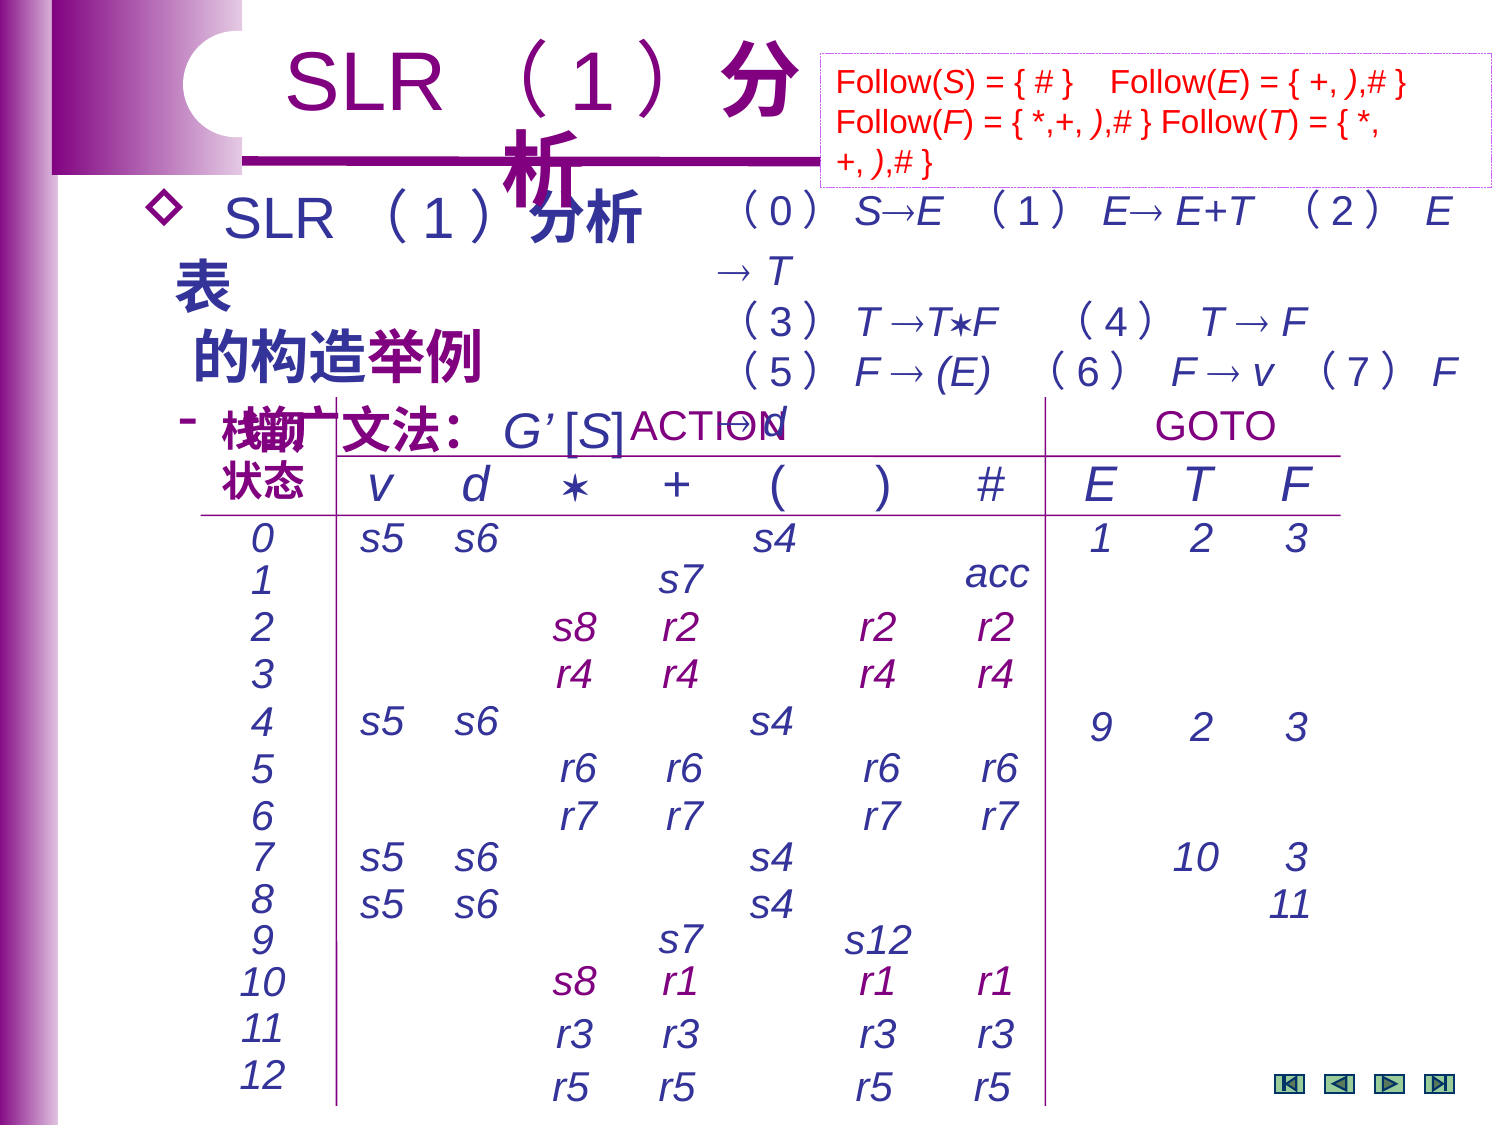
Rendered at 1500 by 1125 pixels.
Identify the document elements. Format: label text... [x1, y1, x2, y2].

text_box [1374, 1074, 1405, 1093]
text_box r2 [647, 591, 715, 639]
text_box s7 [643, 544, 718, 610]
text_box 11 [226, 993, 300, 1040]
text_box r5 [958, 1052, 1026, 1118]
text_box 6 [236, 781, 290, 822]
text_box F [1265, 453, 1326, 520]
text_box 9 [236, 905, 290, 946]
text_box acc [950, 538, 1046, 604]
text_box 1 [1074, 503, 1128, 569]
text_box 3 [236, 639, 290, 686]
text_box s4 [735, 822, 809, 869]
text_box s4 [738, 503, 813, 569]
text_box d [446, 444, 505, 503]
text_box s4 [735, 869, 809, 935]
text_box 11 [1253, 869, 1328, 935]
text_box r4 [541, 639, 609, 705]
text_box s8 [537, 591, 612, 657]
text_box r3 [541, 999, 609, 1065]
text_box 8 [236, 864, 290, 905]
text_box 栈顶状态 [206, 397, 336, 512]
text_box 2 [1175, 692, 1229, 758]
text_box r6 [545, 733, 613, 781]
text_box r4 [647, 639, 715, 705]
text_box 7 [236, 822, 290, 864]
text_box s7 [643, 904, 718, 970]
text_box 10 [224, 946, 301, 1012]
text_box s6 [439, 822, 514, 869]
text_box r6 [651, 733, 719, 781]
text_box r1 [844, 946, 912, 999]
text_box r1 [962, 946, 1030, 999]
text_box 栈顶状态 [337, 397, 349, 512]
text_box r6 [848, 733, 916, 781]
text_box 0 [236, 503, 290, 545]
text_box 9 [1074, 692, 1128, 758]
text_box 10 [1157, 822, 1235, 888]
text_box r7 [966, 781, 1034, 846]
text_box 1 [236, 545, 290, 592]
text_box s6 [439, 869, 514, 935]
text_box s5 [345, 503, 420, 569]
text_box （0）SE （1）E E+T （2） E  T （3）T TF （4） T  F （5）F  (E) （6） F  v （7）F  d [702, 167, 1483, 453]
text_box 12 [224, 1040, 301, 1106]
text_box SLR（1）分析 [254, 30, 833, 226]
text_box r4 [962, 639, 1030, 705]
text_box s6 [439, 503, 514, 569]
text_box r1 [647, 970, 715, 999]
text_box s4 [735, 686, 809, 752]
text_box [1274, 1074, 1305, 1093]
text_box s6 [439, 686, 514, 752]
text_box [1324, 1074, 1355, 1093]
text_box 4 [236, 686, 290, 734]
text_box r7 [848, 781, 916, 846]
text_box r6 [966, 733, 1034, 781]
text_box r3 [844, 999, 912, 1065]
text_box SLR（1）分析表 的构造举例 增广文法：G’ [S] [123, 172, 702, 468]
text_box r7 [545, 781, 613, 846]
text_box # [962, 453, 1021, 520]
text_box 2 [236, 592, 290, 639]
text_box ( [754, 453, 801, 503]
text_box 3 [1269, 503, 1323, 569]
text_box r2 [962, 591, 1030, 639]
text_box ) [860, 453, 907, 520]
text_box r4 [844, 639, 912, 705]
text_box + [647, 444, 707, 520]
text_box s5 [345, 869, 420, 935]
text_box 5 [236, 734, 290, 781]
text_box r5 [840, 1052, 908, 1118]
text_box ACTION [615, 391, 702, 456]
text_box Follow(S) = { # } Follow(E) = { +, ),# } Follow(F) = { *,+, ),# } Follow(T) = { *,+, ),# } [820, 53, 1492, 188]
text_box E [1069, 453, 1133, 520]
text_box T [1167, 453, 1228, 520]
text_box r5 [643, 1052, 711, 1118]
text_box [1424, 1074, 1455, 1093]
text_box s8 [537, 946, 612, 1012]
text_box r5 [537, 1052, 605, 1118]
text_box r2 [844, 591, 912, 639]
text_box r7 [651, 781, 719, 846]
text_box 3 [1269, 822, 1323, 869]
text_box 2 [1175, 503, 1229, 569]
text_box v [352, 444, 408, 503]
text_box s12 [829, 905, 927, 970]
text_box r3 [962, 999, 1030, 1065]
text_box s5 [345, 822, 420, 869]
text_box  [549, 443, 605, 519]
text_box s5 [345, 686, 420, 752]
text_box r3 [647, 999, 715, 1065]
text_box 3 [1269, 692, 1323, 758]
